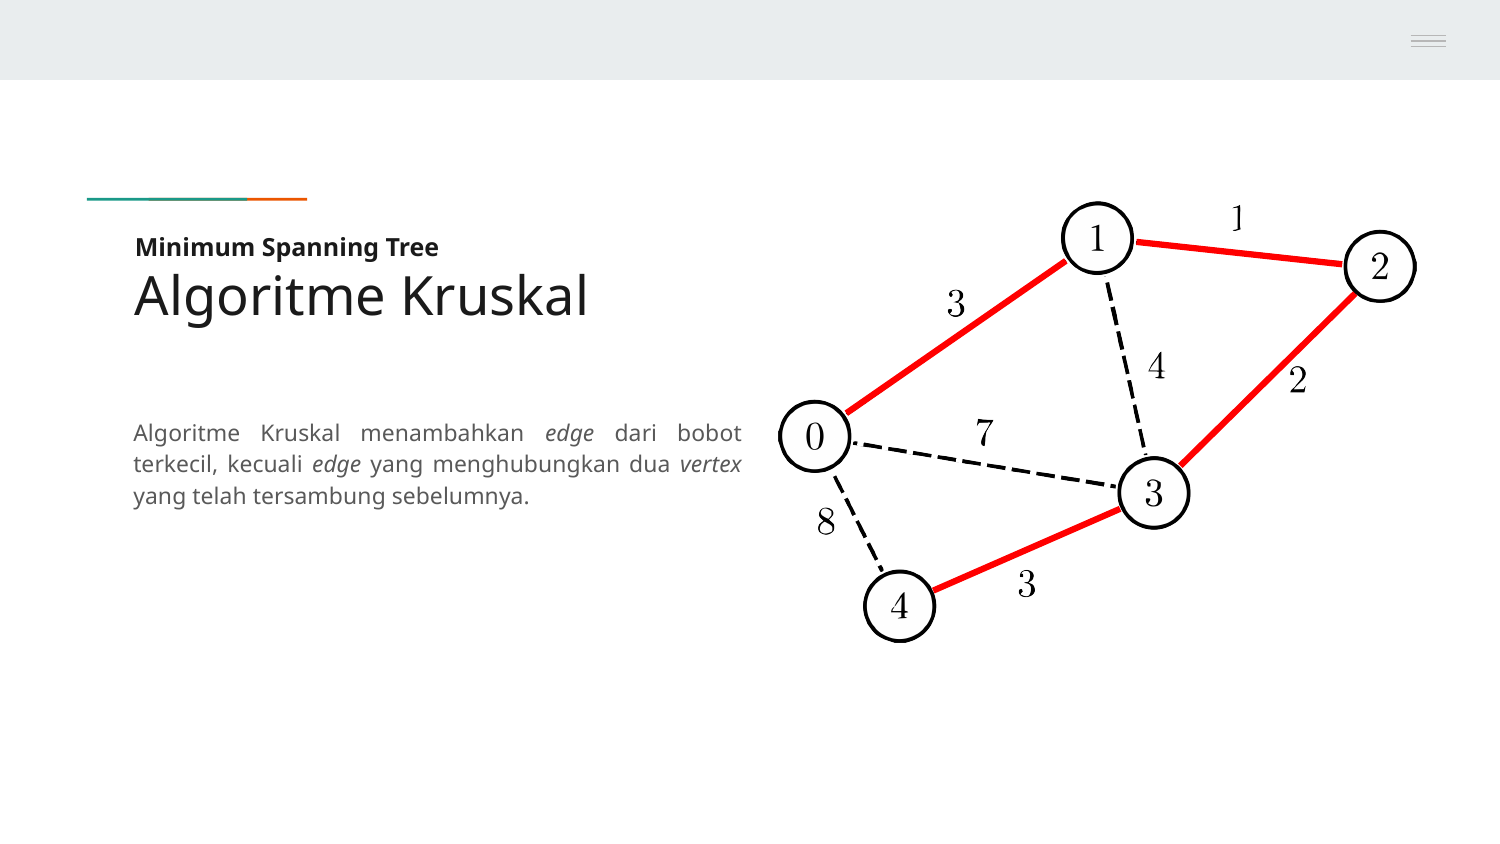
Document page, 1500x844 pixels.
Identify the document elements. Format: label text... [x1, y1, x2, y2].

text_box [832, 241, 1356, 591]
list Algoritme Kruskal menambahkan edge dari bobot terkecil, kecuali edge yang menghubungkan dua vertex yang telah tersambung sebelumnya. [118, 399, 757, 743]
title Minimum Spanning Tree Algoritme Kruskal [119, 216, 759, 386]
picture [778, 201, 1418, 643]
